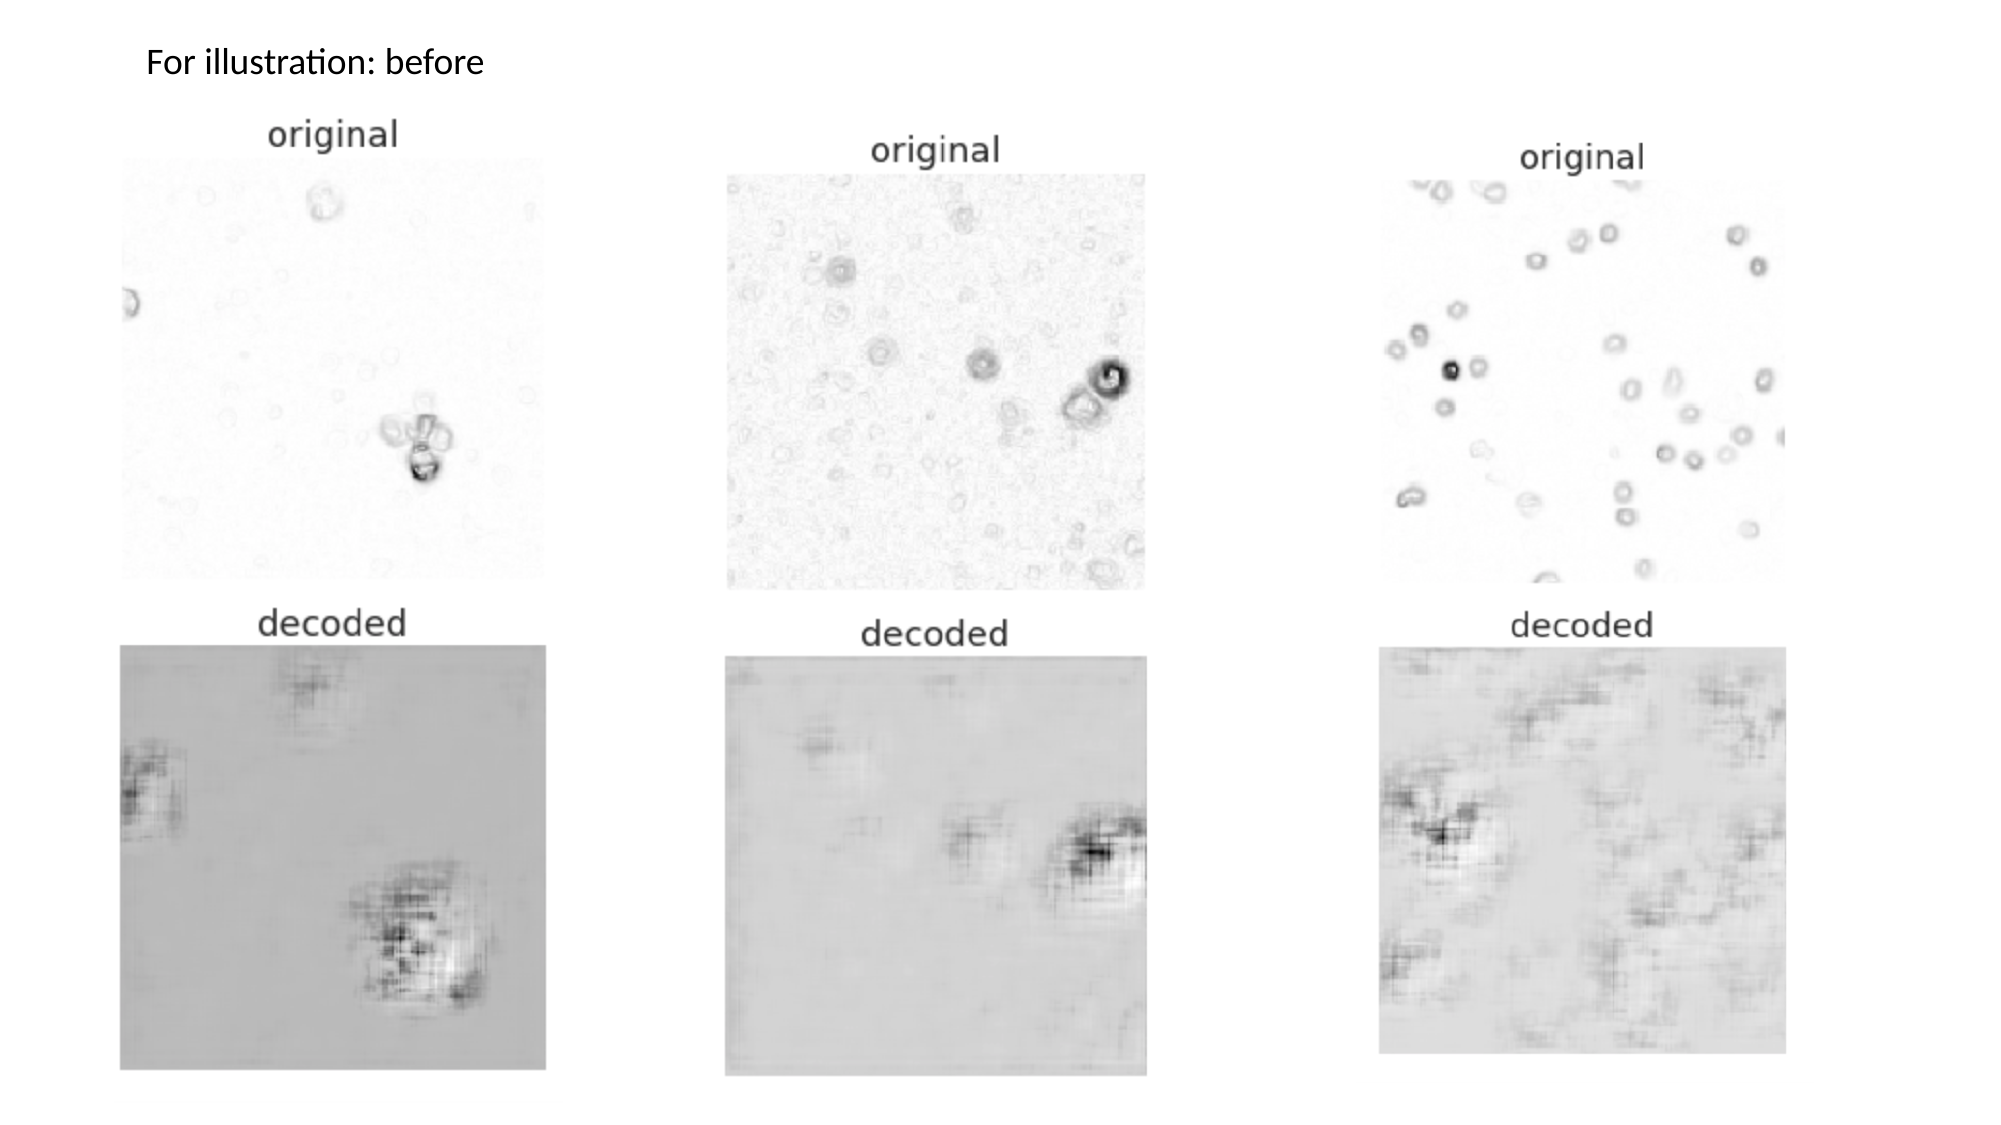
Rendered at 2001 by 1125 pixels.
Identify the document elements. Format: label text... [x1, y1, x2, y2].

text_box For illustration: before [131, 29, 500, 90]
picture [709, 129, 1177, 1083]
picture [114, 109, 563, 1103]
picture [1356, 129, 1814, 1083]
